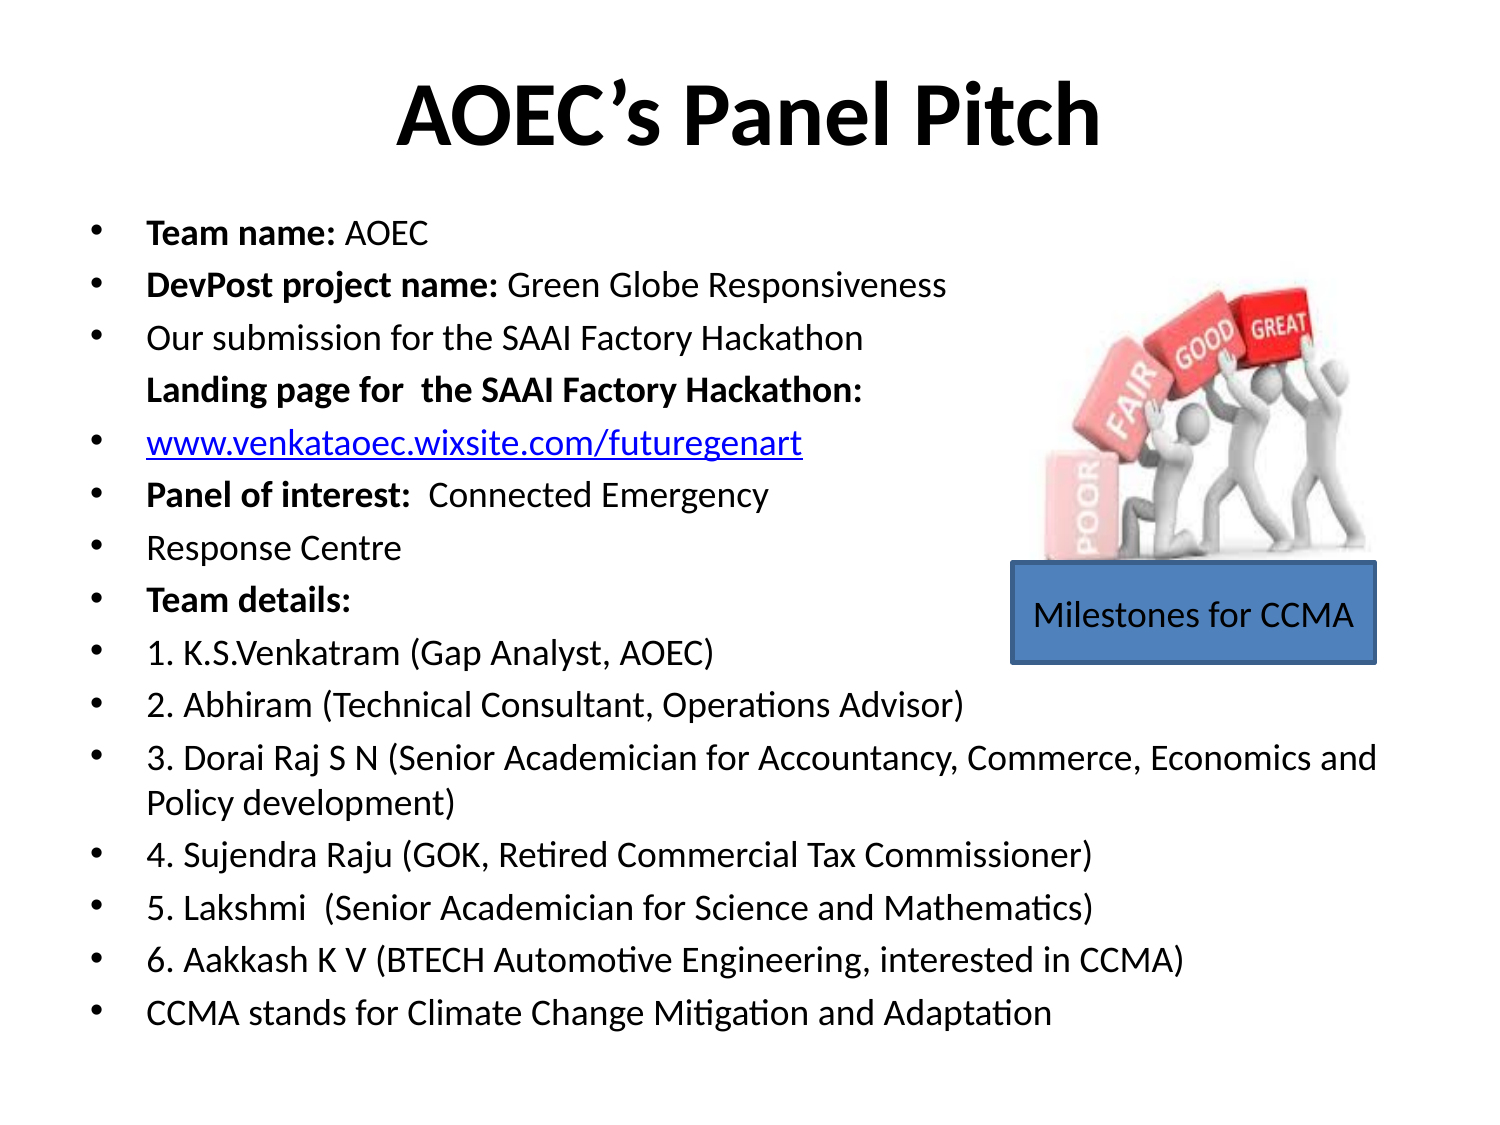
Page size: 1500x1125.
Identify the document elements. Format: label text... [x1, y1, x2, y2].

list Team name: AOEC DevPost project name: Green Globe Responsiveness Our submission for the SAAI Factory Hackathon Landing page for the SAAI Factory Hackathon: www.venkataoec.wixsite.com/futuregenart Panel of interest: Connected Emergency Response Centre Team details: 1. K.S.Venkatram (Gap Analyst, AOEC) 2. Abhiram (Technical Consultant, Operations Advisor) 3. Dorai Raj S N (Senior Academician for Accountancy, Commerce, Economics and Policy development) 4. Sujendra Raju (GOK, Retired Commercial Tax Commissioner) 5. Lakshmi (Senior Academician for Science and Mathematics) 6. Aakkash K V (BTECH Automotive Engineering, interested in CCMA) CCMA stands for Climate Change Mitigation and Adaptation [75, 200, 1425, 1063]
text_box Milestones for CCMA [1010, 635, 1377, 665]
title AOEC’s Panel Pitch [75, 24, 1425, 193]
picture [974, 212, 1426, 626]
